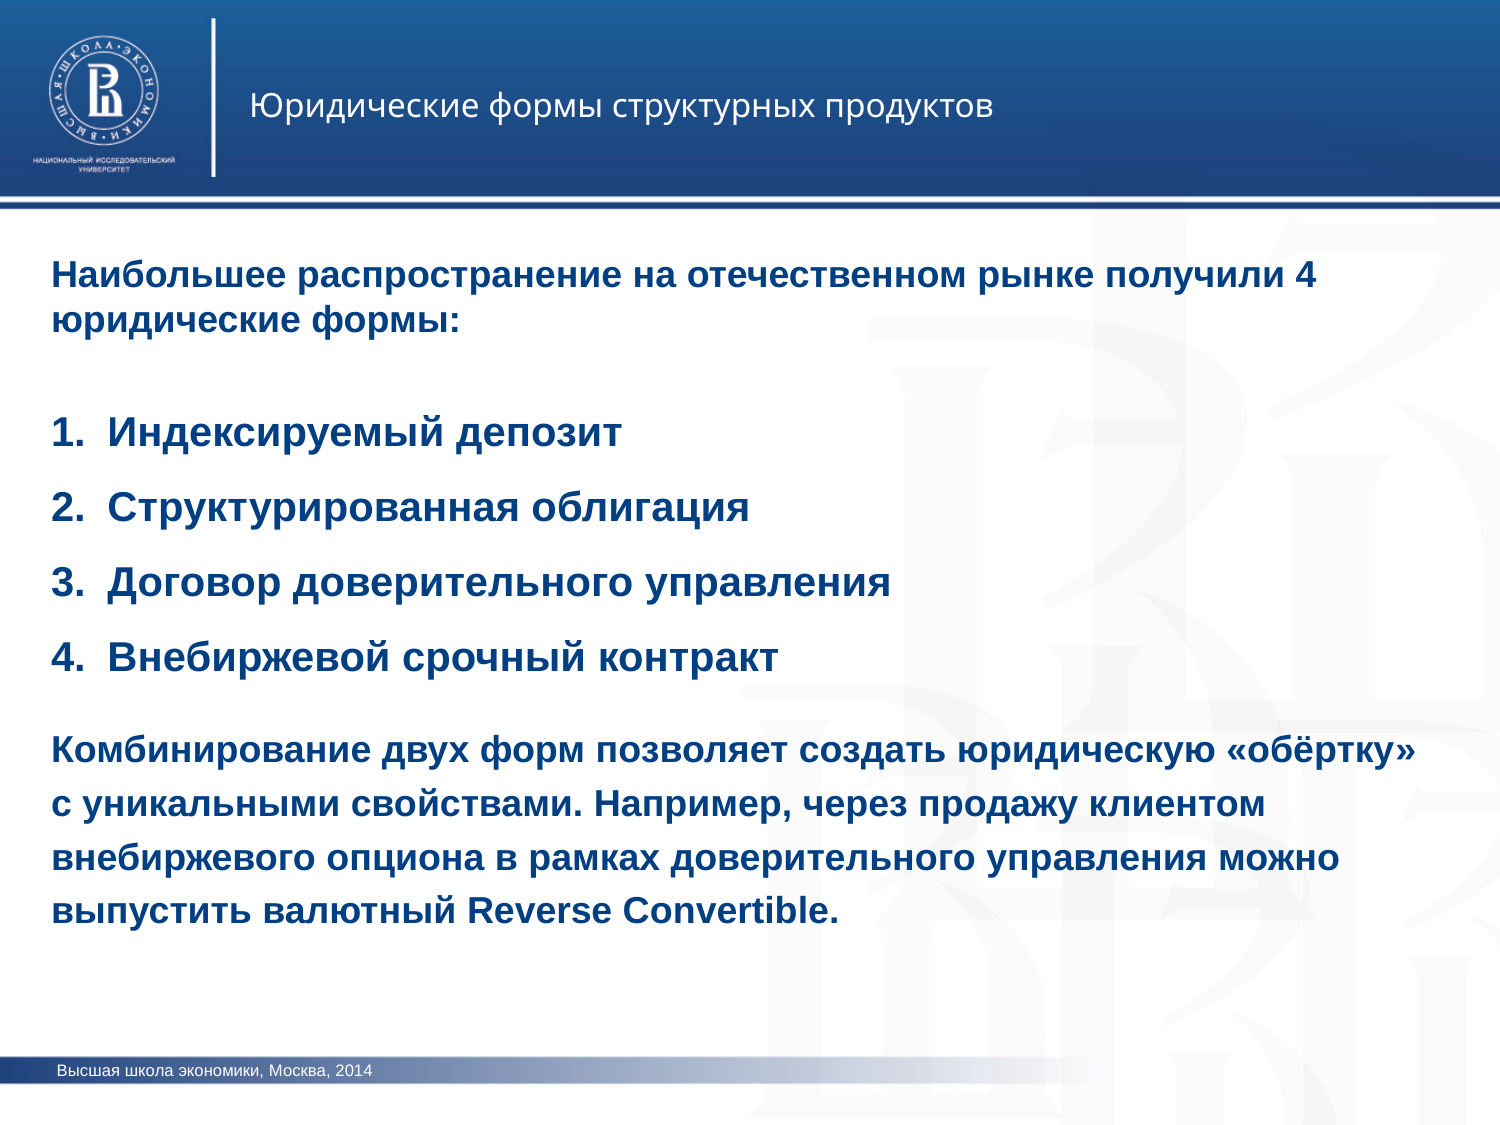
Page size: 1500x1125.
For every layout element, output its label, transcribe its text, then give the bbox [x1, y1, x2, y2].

text_box Высшая школа экономики, Москва, 2014 [41, 1052, 722, 1093]
text_box Наибольшее распространение на отечественном рынке получили 4 юридические формы: Индексируемый депозит Структурированная облигация Договор доверительного управления Внебиржевой срочный контракт [36, 242, 1453, 688]
text_box Комбинирование двух форм позволяет создать юридическую «обёртку» с уникальными свойствами. Например, через продажу клиентом внебиржевого опциона в рамках доверительного управления можно выпустить валютный Reverse Convertible. [36, 708, 1453, 939]
text_box Юридические формы структурных продуктов [234, 70, 1429, 139]
picture [0, 0, 1500, 1125]
